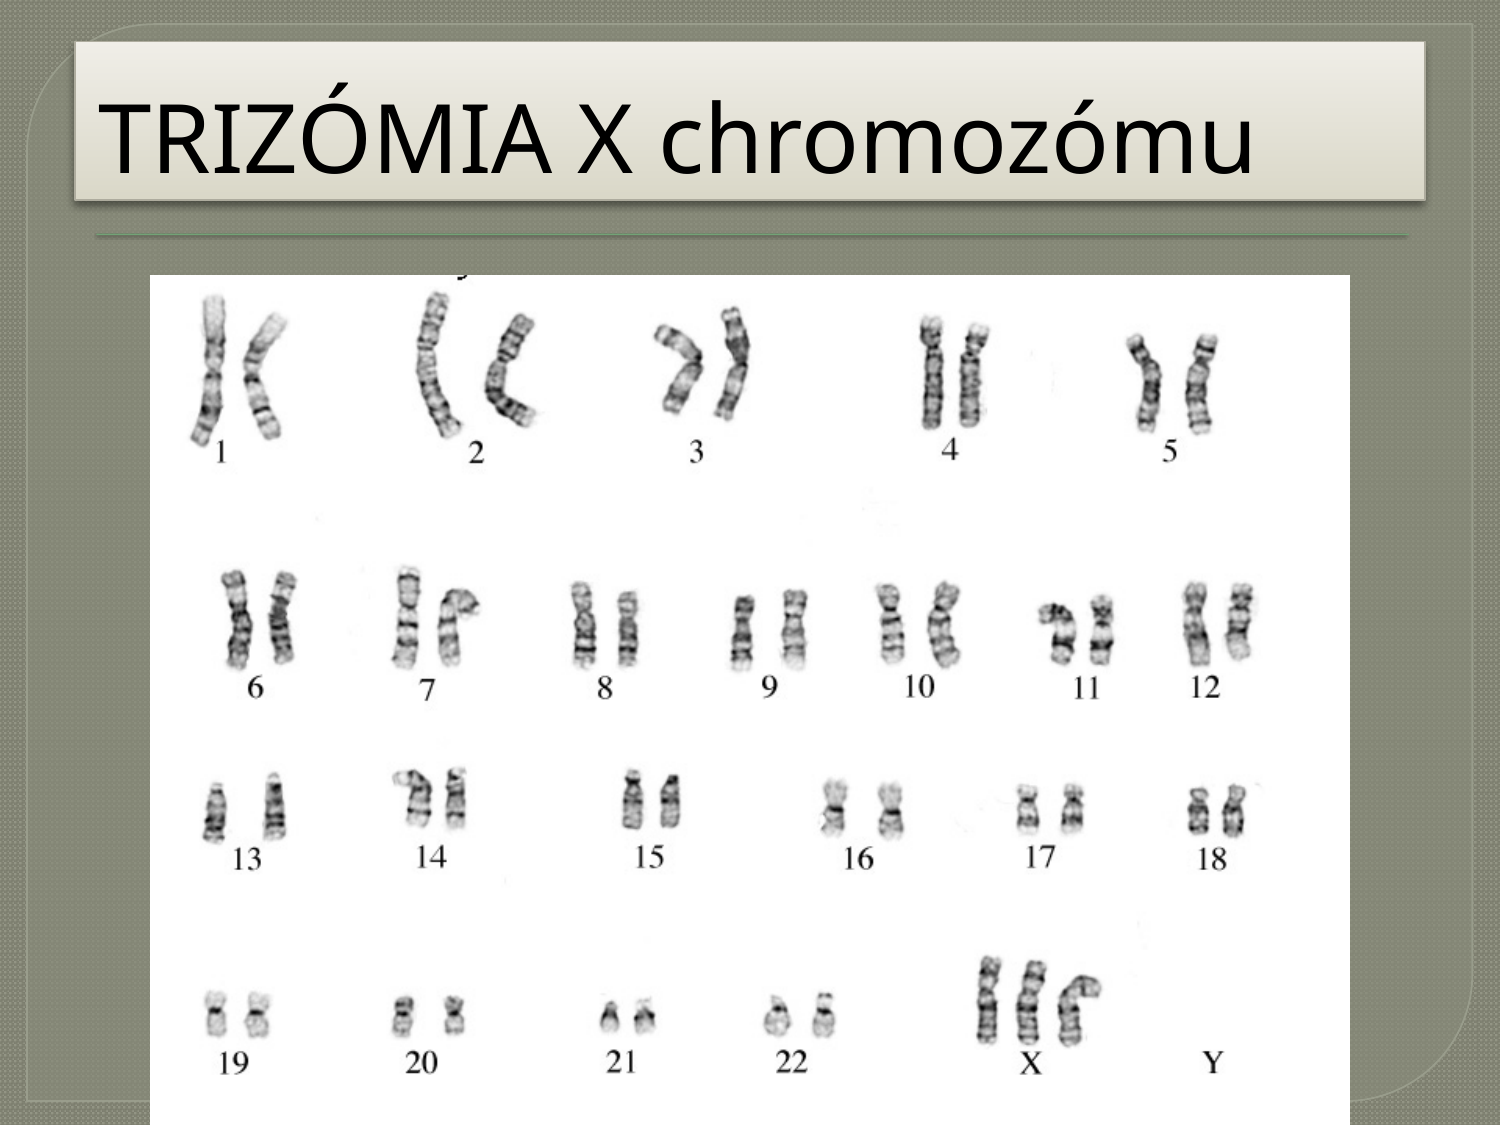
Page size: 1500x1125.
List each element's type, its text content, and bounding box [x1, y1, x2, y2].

picture [149, 274, 1351, 1125]
title TRIZÓMIA X chromozómu [74, 41, 1426, 201]
